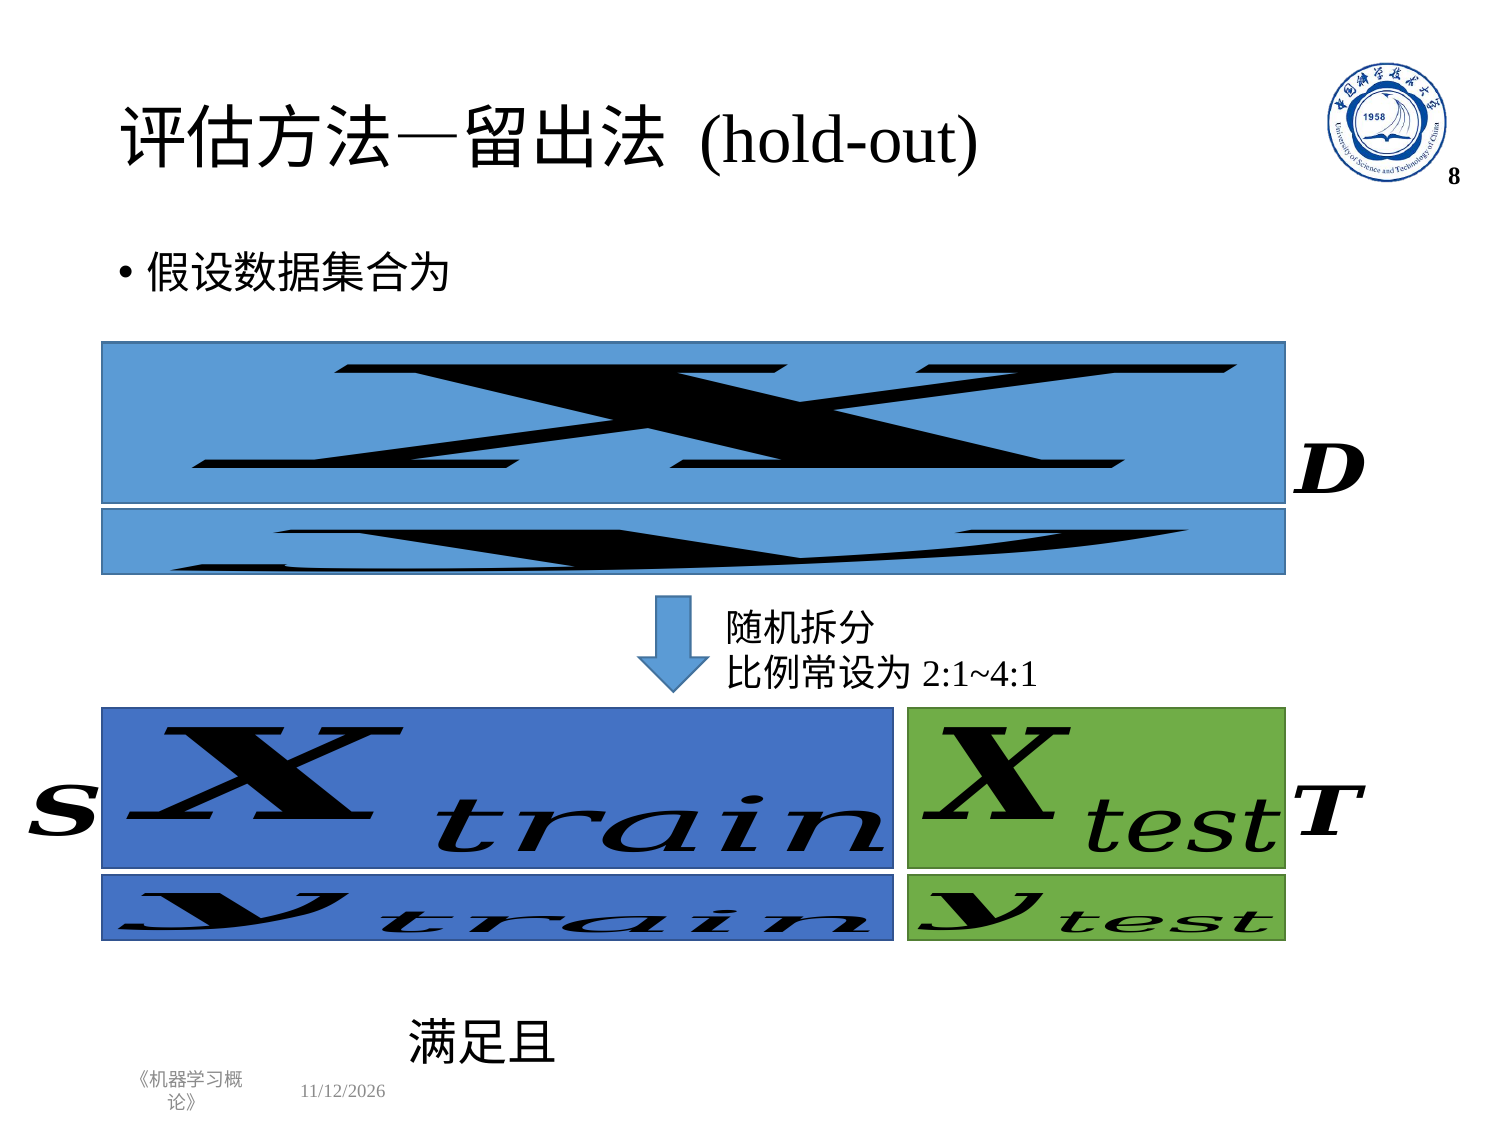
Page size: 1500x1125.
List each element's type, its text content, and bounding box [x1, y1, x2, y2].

footer 《机器学习概论》 [104, 1068, 270, 1113]
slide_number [285, 1068, 422, 1113]
slide_number 8 [1372, 144, 1476, 205]
text_box 随机拆分 比例常设为2:1~4:1 [710, 596, 1108, 702]
text_box [636, 595, 710, 694]
title 评估方法—留出法 (hold-out) [103, 59, 1397, 221]
picture [1397, 59, 1450, 144]
